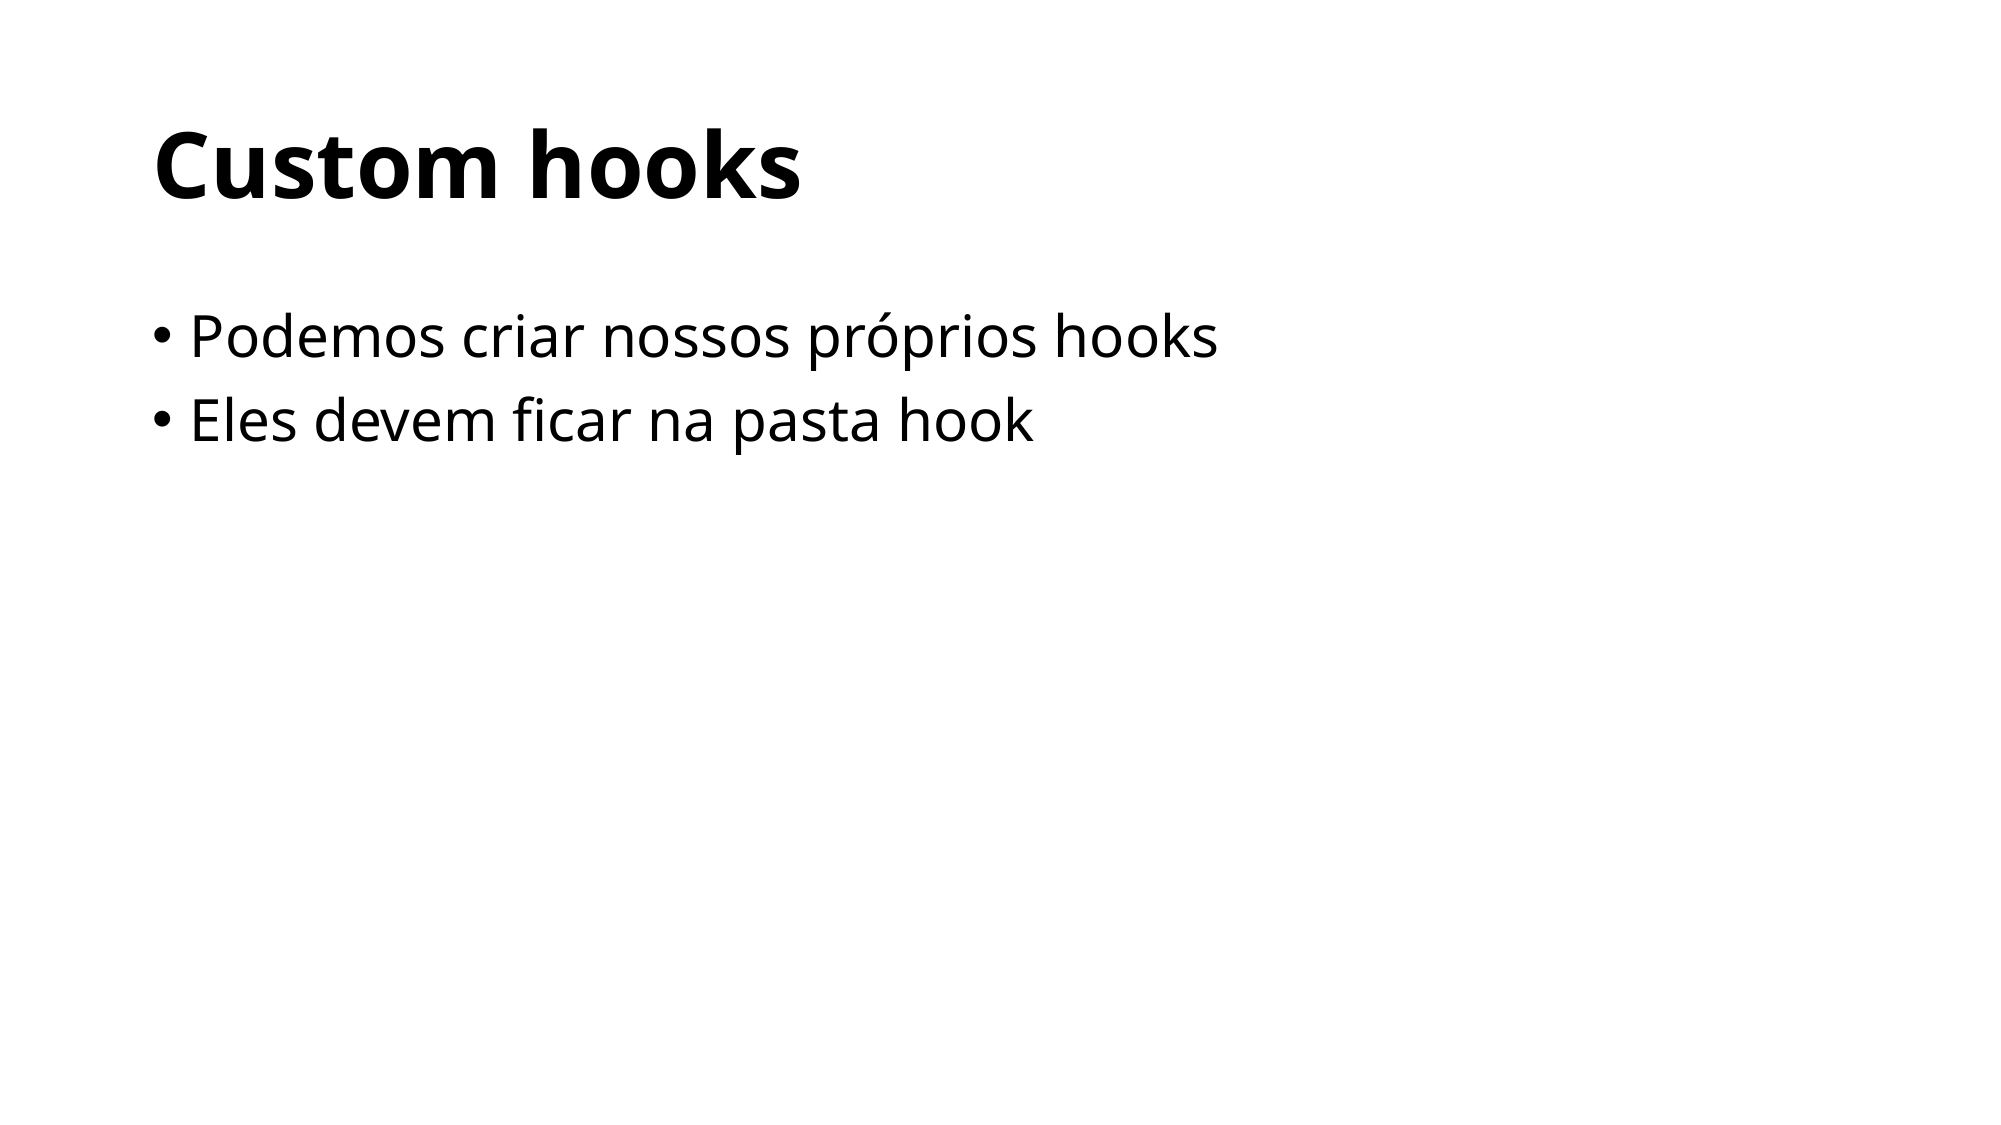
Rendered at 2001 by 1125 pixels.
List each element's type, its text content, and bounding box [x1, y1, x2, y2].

list Podemos criar nossos próprios hooks Eles devem ficar na pasta hook [137, 299, 1863, 1014]
title Custom hooks [137, 59, 1863, 278]
